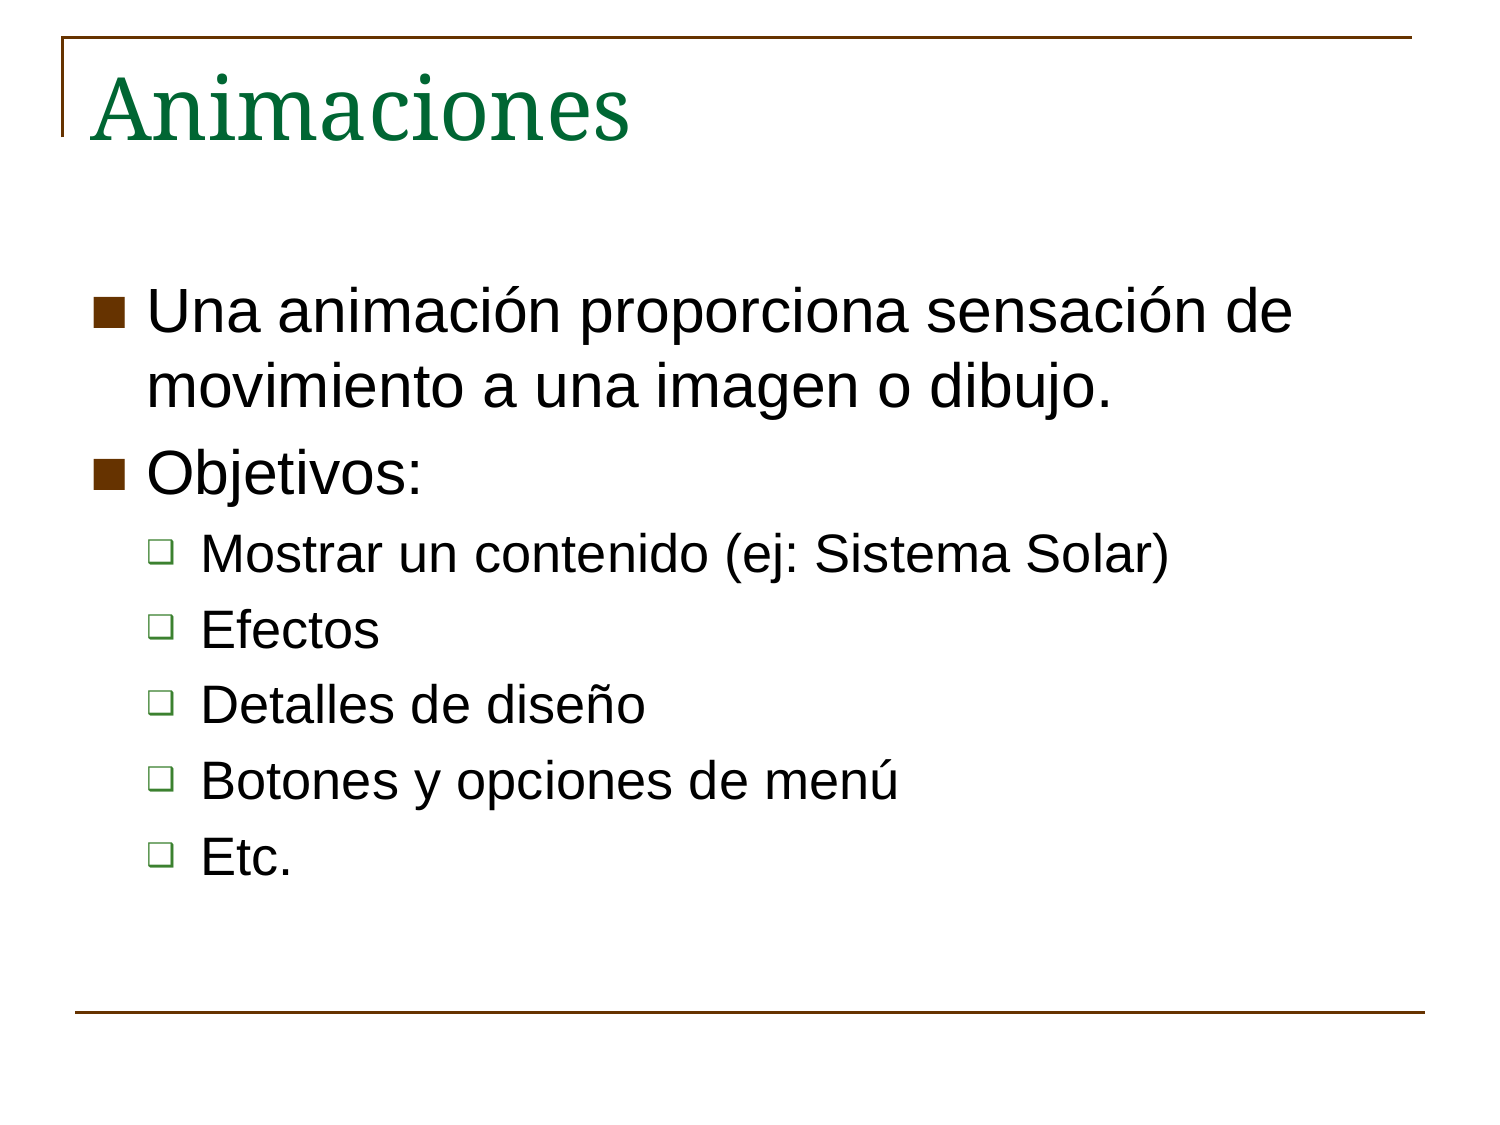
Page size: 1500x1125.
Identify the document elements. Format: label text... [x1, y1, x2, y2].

list Una animación proporciona sensación de movimiento a una imagen o dibujo. Objetivos: Mostrar un contenido (ej: Sistema Solar) Efectos Detalles de diseño Botones y opciones de menú Etc. [75, 262, 1425, 1006]
title Animaciones [75, 45, 1425, 233]
